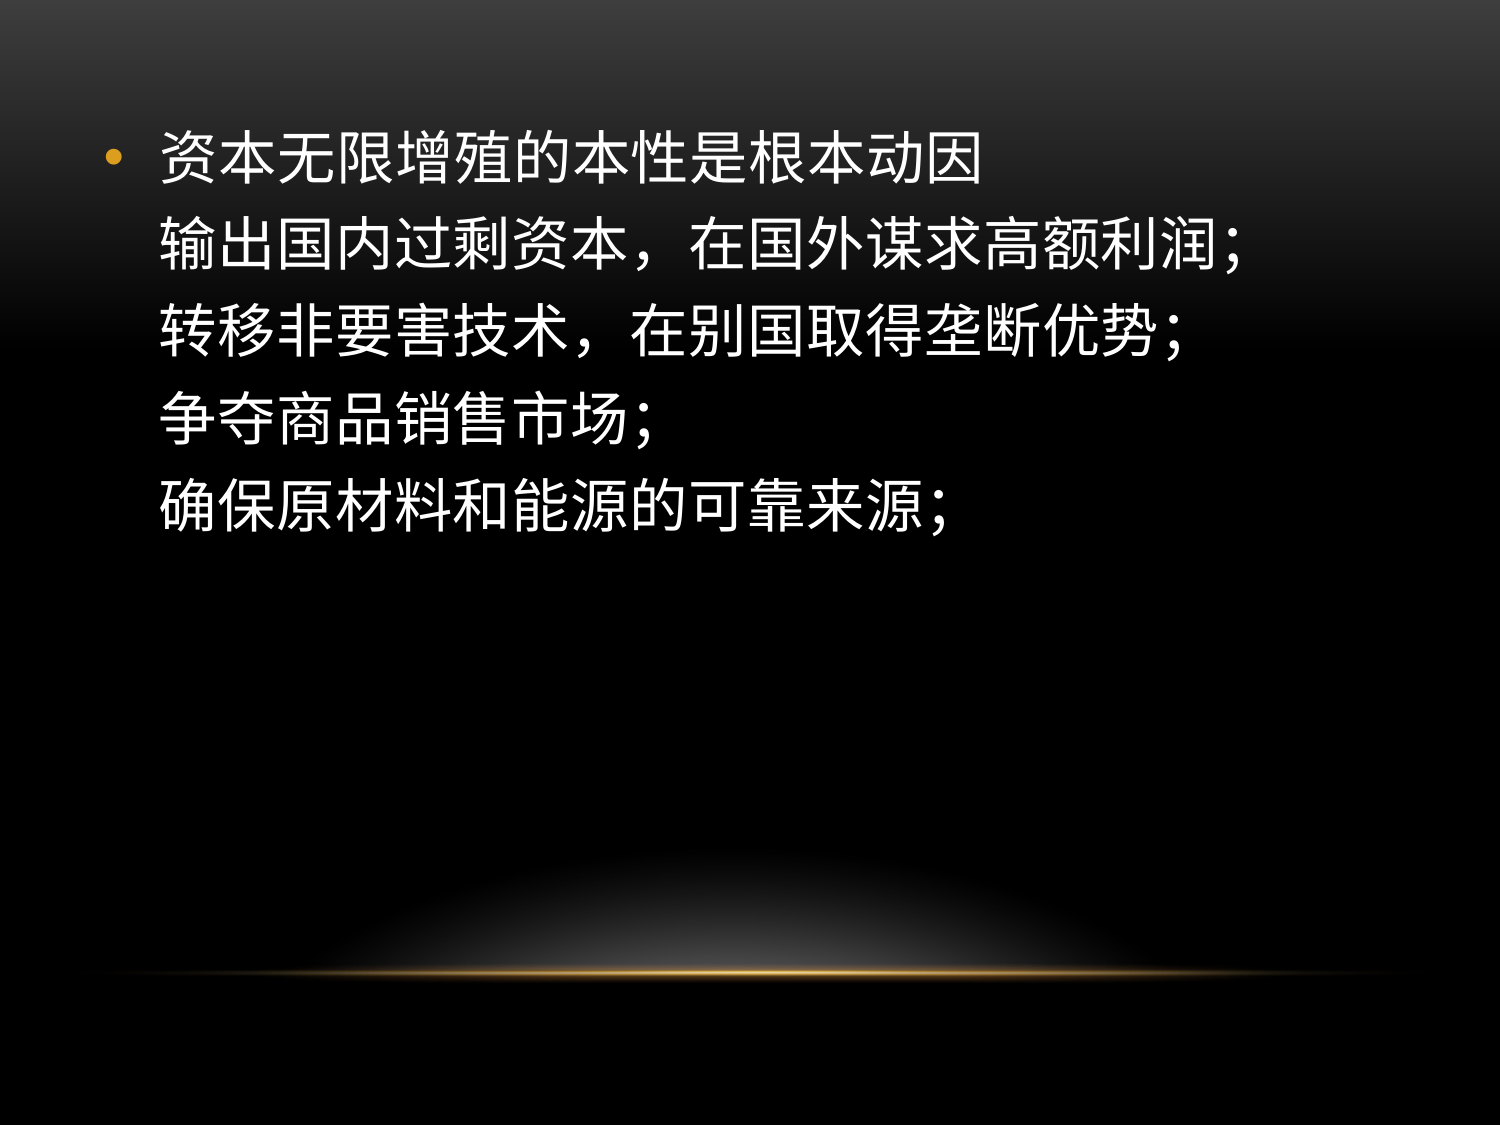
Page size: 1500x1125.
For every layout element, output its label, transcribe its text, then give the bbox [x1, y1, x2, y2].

picture [0, 0, 1500, 1125]
list 资本无限增殖的本性是根本动因 输出国内过剩资本，在国外谋求高额利润； 转移非要害技术，在别国取得垄断优势； 争夺商品销售市场； 确保原材料和能源的可靠来源； [88, 113, 1383, 802]
